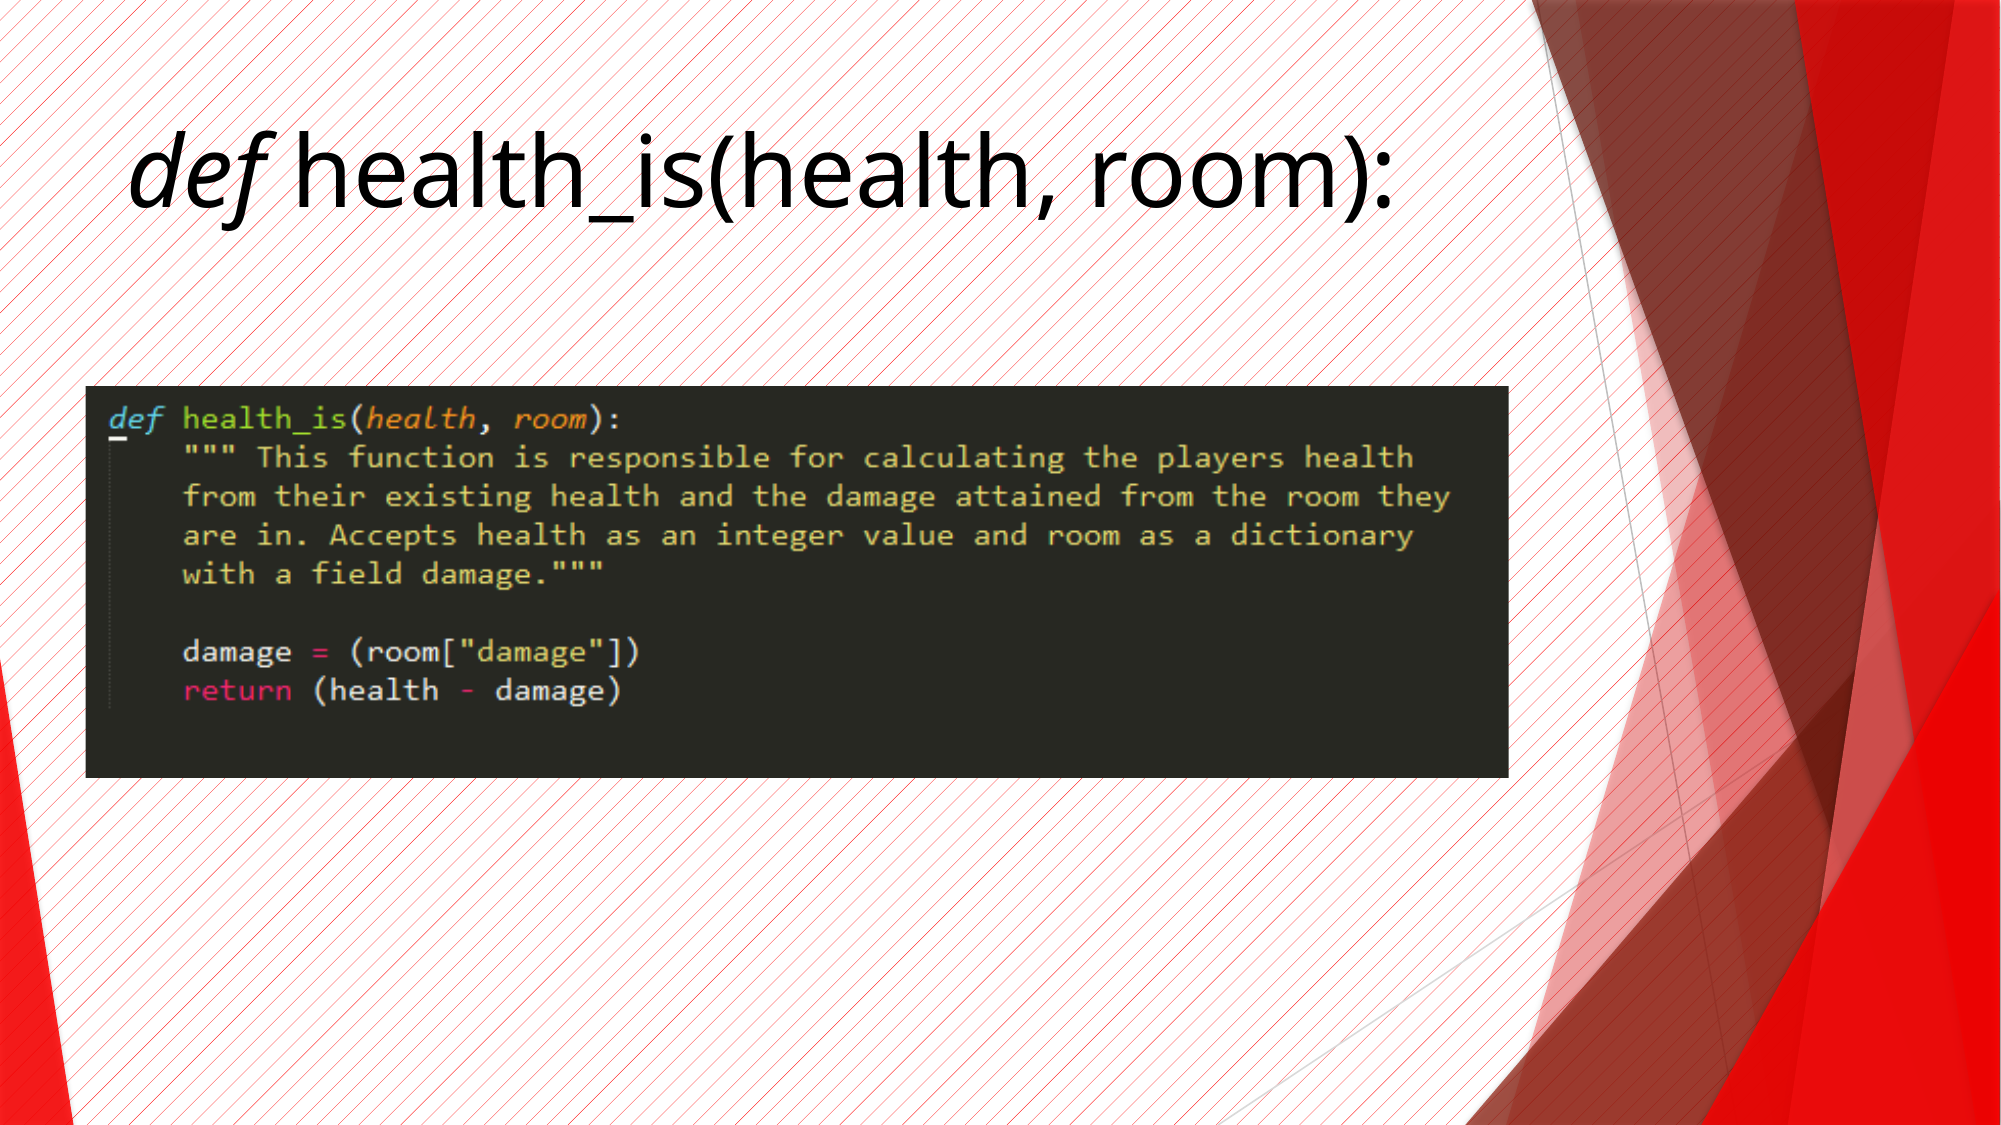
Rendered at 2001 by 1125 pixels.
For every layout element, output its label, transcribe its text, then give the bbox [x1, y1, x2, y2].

picture [84, 386, 1509, 778]
title def health_is(health, room): [111, 99, 1522, 317]
